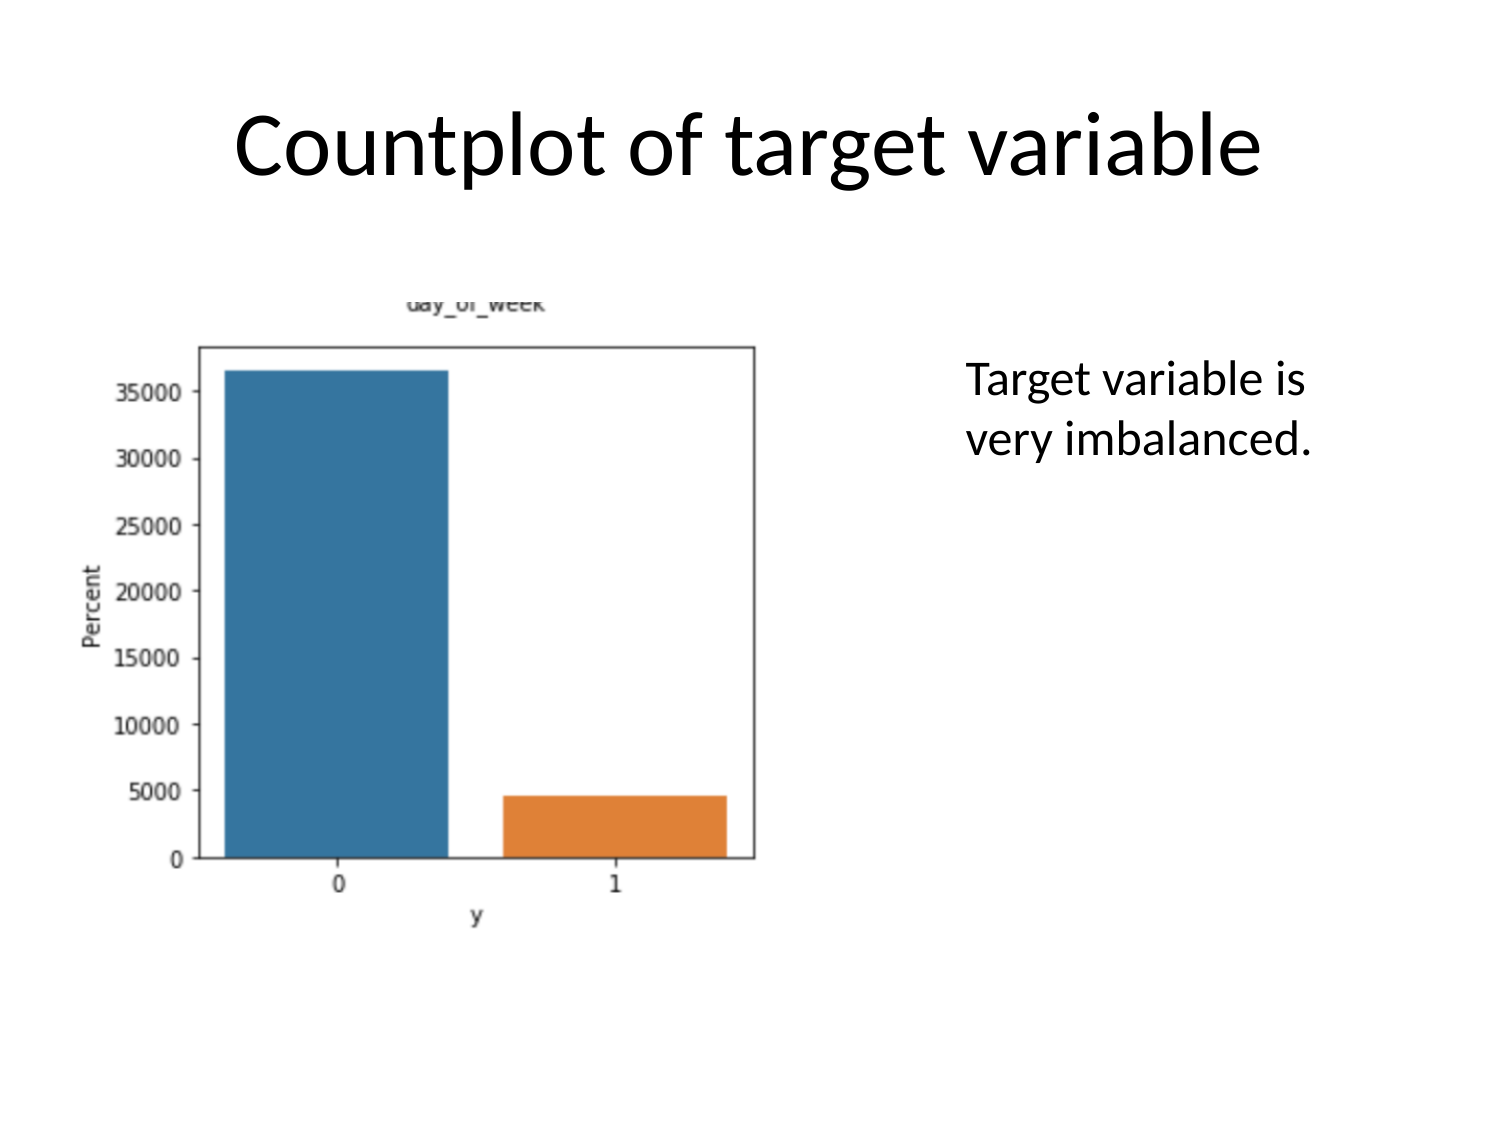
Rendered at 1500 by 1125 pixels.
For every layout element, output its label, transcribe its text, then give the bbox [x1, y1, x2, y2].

title Countplot of target variable [75, 45, 1425, 233]
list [76, 302, 852, 942]
text_box Target variable is very imbalanced. [950, 338, 1412, 473]
